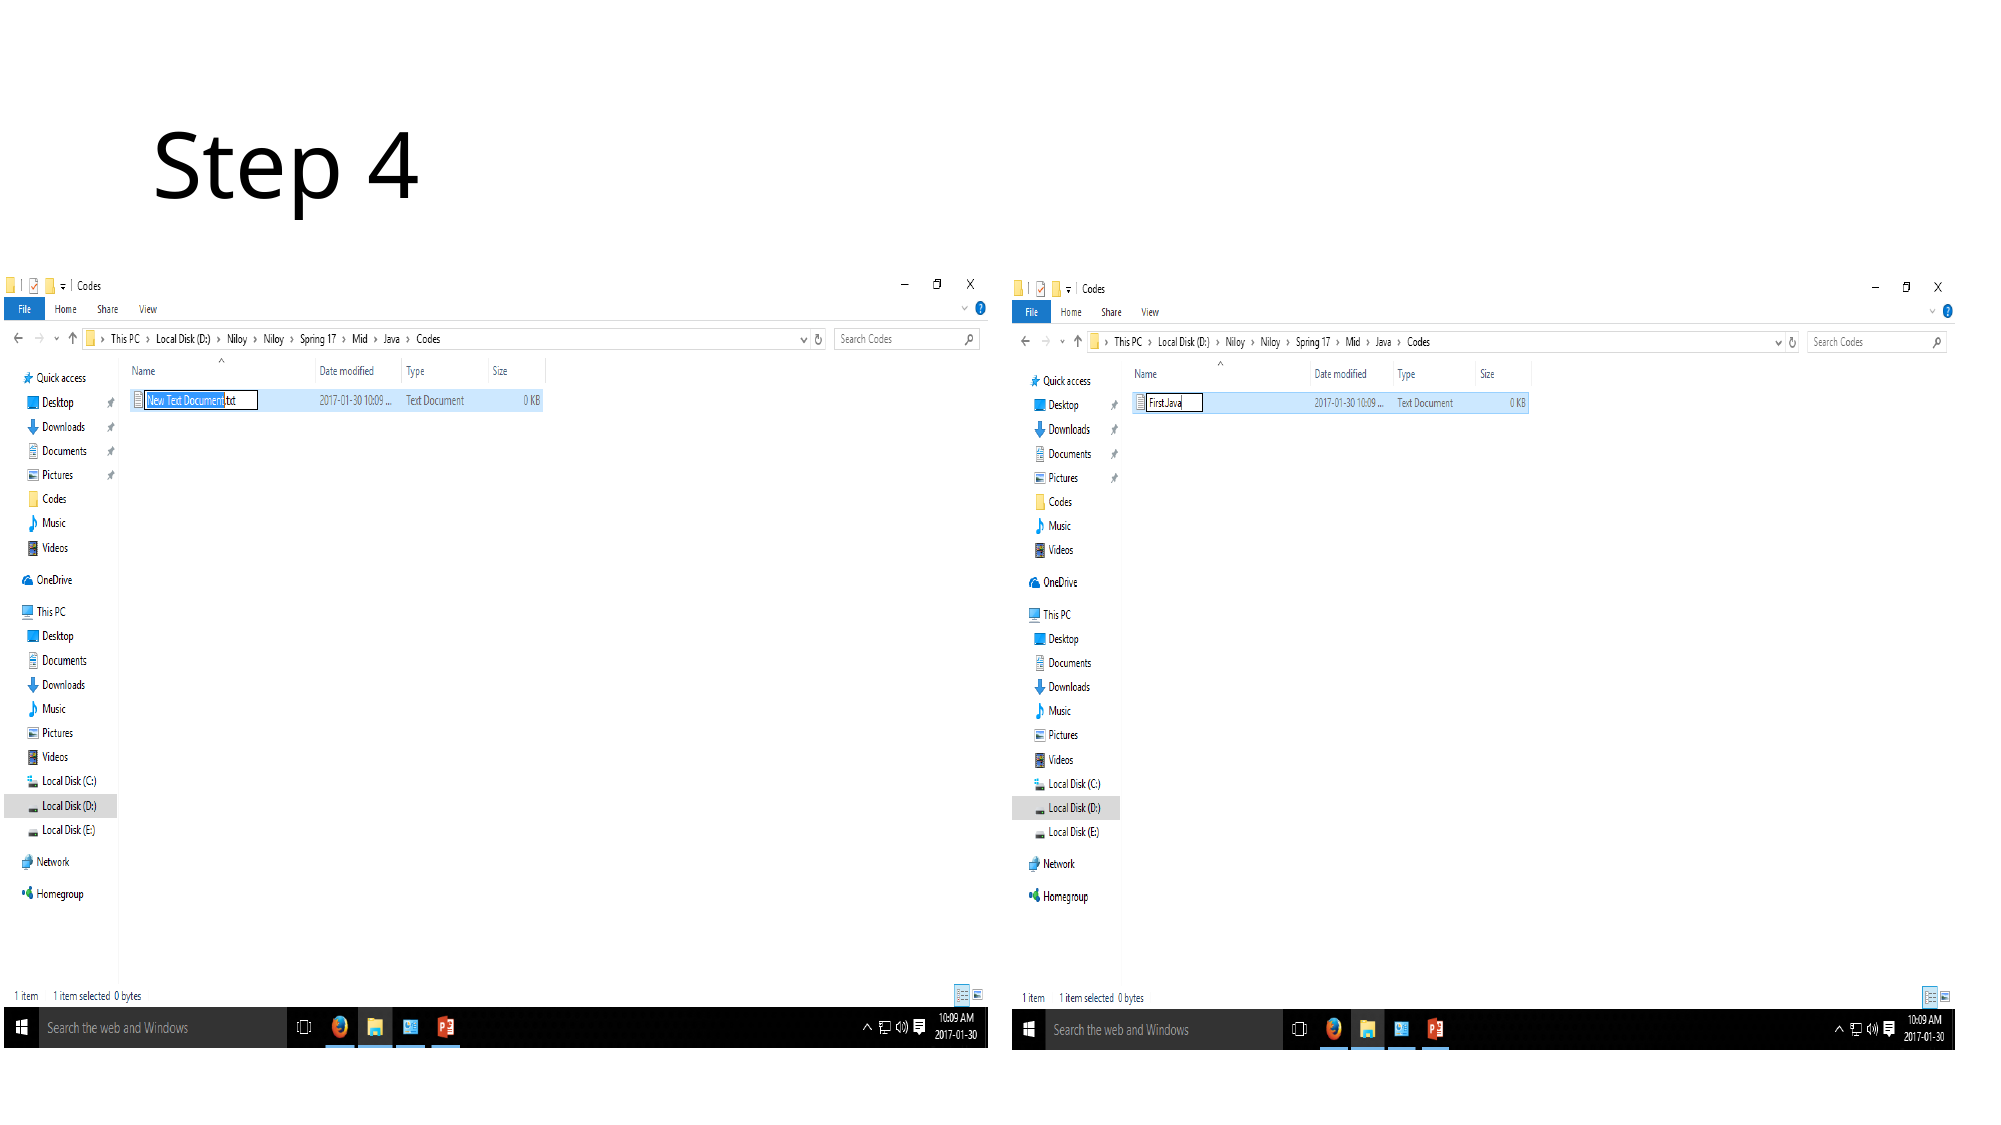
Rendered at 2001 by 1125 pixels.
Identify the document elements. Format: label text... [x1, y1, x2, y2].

title Step 4 [137, 59, 1863, 278]
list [4, 274, 988, 1048]
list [1012, 277, 1955, 1050]
